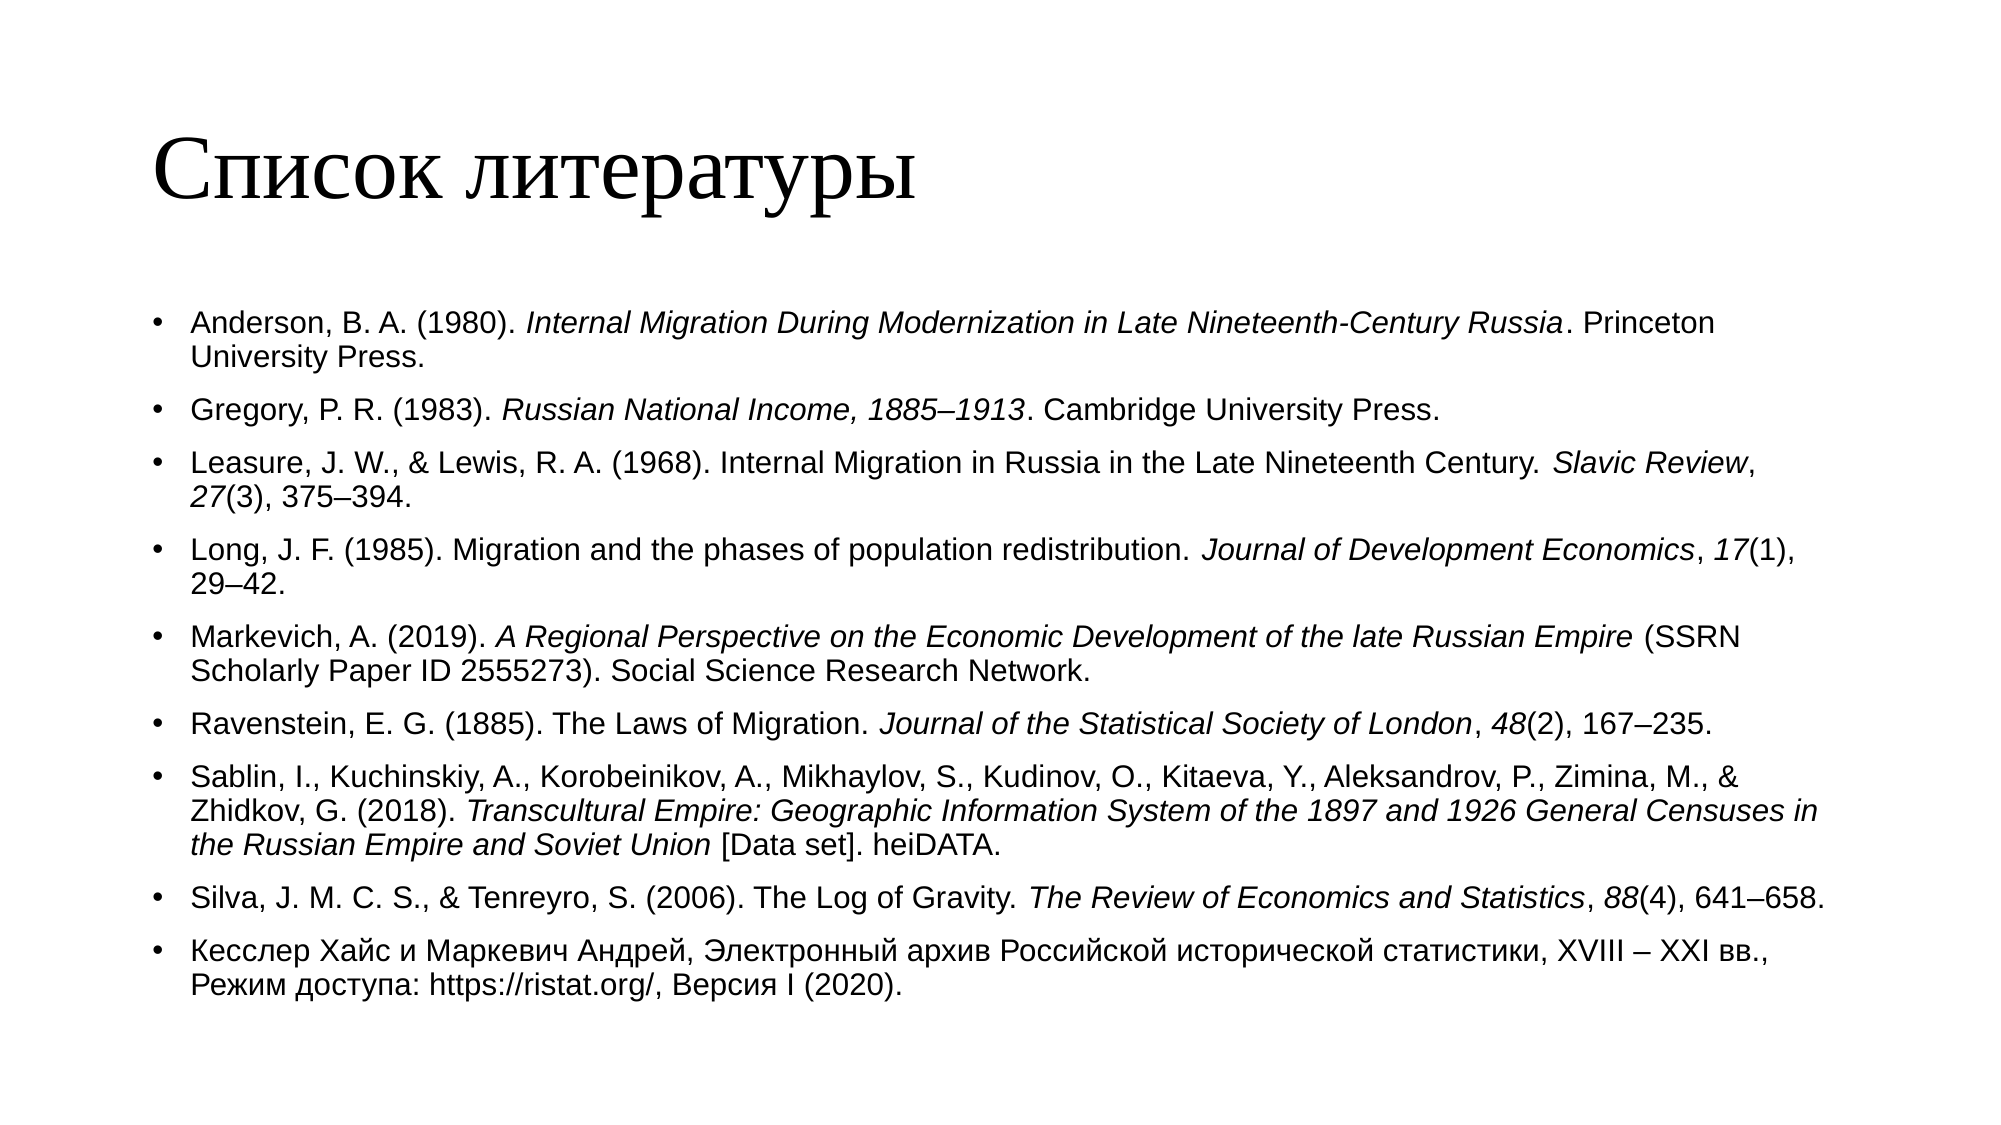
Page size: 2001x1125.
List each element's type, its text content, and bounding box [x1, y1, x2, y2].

title Список литературы [137, 59, 1863, 278]
list Anderson, B. A. (1980). Internal Migration During Modernization in Late Nineteenth-Century Russia. Princeton University Press. Gregory, P. R. (1983). Russian National Income, 1885–1913. Cambridge University Press. Leasure, J. W., & Lewis, R. A. (1968). Internal Migration in Russia in the Late Nineteenth Century. Slavic Review, 27(3), 375–394. Long, J. F. (1985). Migration and the phases of population redistribution. Journal of Development Economics, 17(1), 29–42. Markevich, A. (2019). A Regional Perspective on the Economic Development of the late Russian Empire (SSRN Scholarly Paper ID 2555273). Social Science Research Network. Ravenstein, E. G. (1885). The Laws of Migration. Journal of the Statistical Society of London, 48(2), 167–235. Sablin, I., Kuchinskiy, A., Korobeinikov, A., Mikhaylov, S., Kudinov, O., Kitaeva, Y., Aleksandrov, P., Zimina, M., & Zhidkov, G. (2018). Transcultural Empire: Geographic Information System of the 1897 and 1926 General Censuses in the Russian Empire and Soviet Union [Data set]. heiDATA. Silva, J. M. C. S., & Tenreyro, S. (2006). The Log of Gravity. The Review of Economics and Statistics, 88(4), 641–658. Кесслер Хайс и Маркевич Андрей, Электронный архив Российской исторической статистики, XVIII – XXI вв., Режим доступа: https://ristat.org/, Версия I (2020). [137, 299, 1863, 1014]
